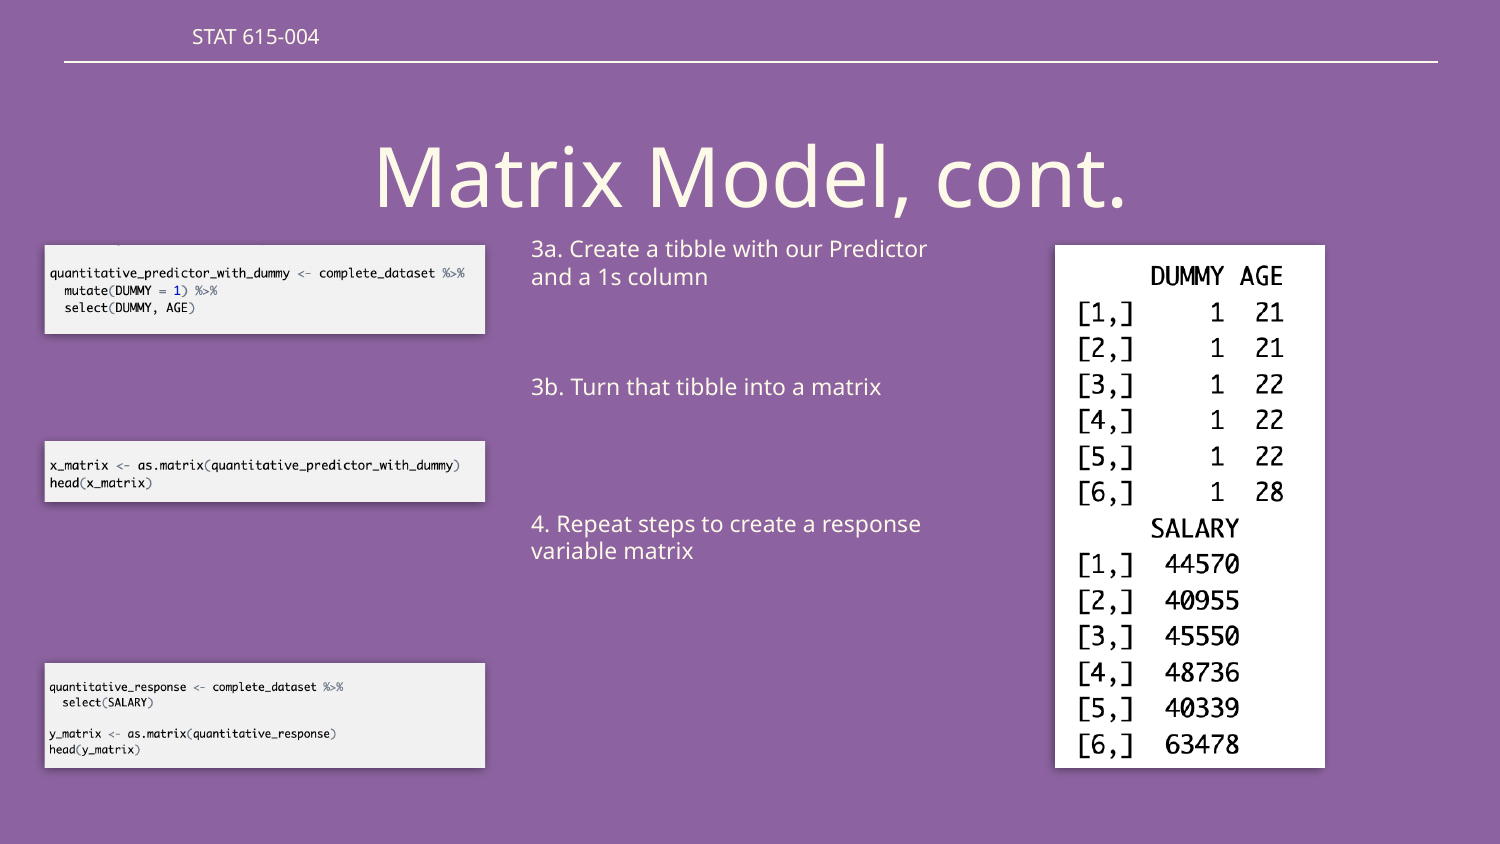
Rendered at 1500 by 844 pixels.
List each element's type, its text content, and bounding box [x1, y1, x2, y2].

picture [1054, 245, 1325, 768]
picture [44, 441, 486, 502]
subtitle 3a. Create a tibble with our Predictor and a 1s column 3b. Turn that tibble into a matrix 4. Repeat steps to create a response variable matrix [516, 219, 984, 797]
picture [44, 662, 486, 768]
title Matrix Model, cont. [64, 94, 1438, 254]
text_box STAT 615-004 [58, 11, 454, 62]
picture [44, 245, 486, 334]
